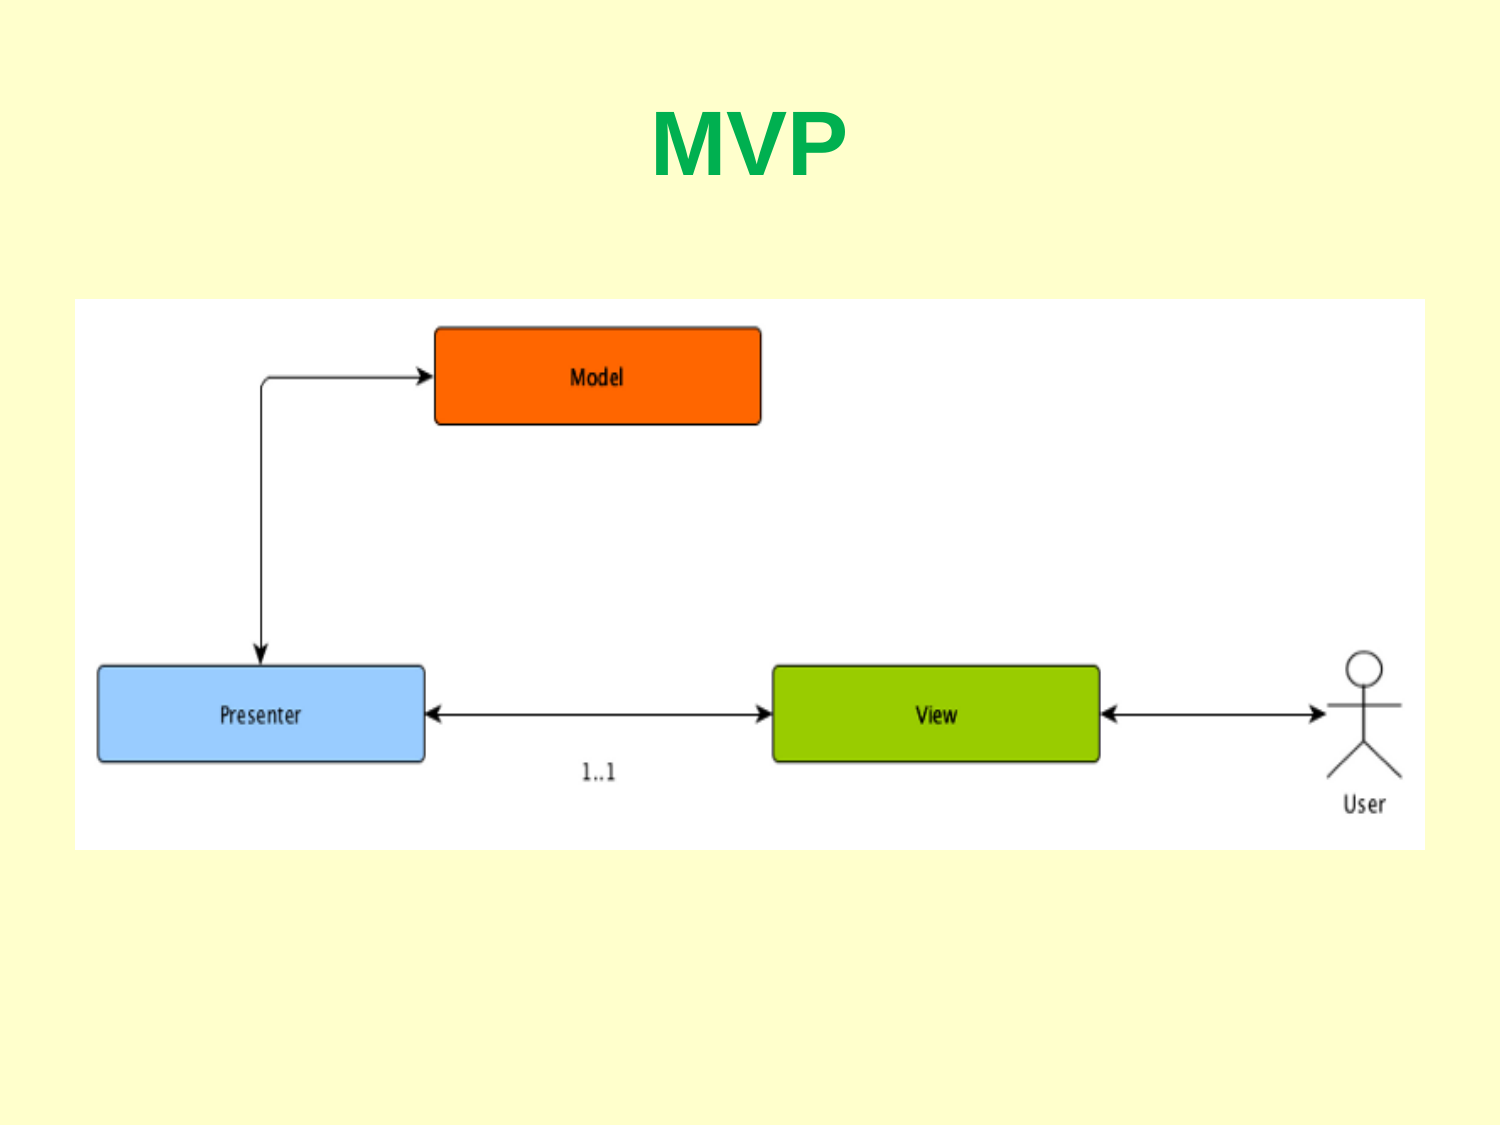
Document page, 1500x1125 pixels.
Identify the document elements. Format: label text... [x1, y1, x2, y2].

title MVP [75, 45, 1425, 233]
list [74, 299, 1426, 851]
